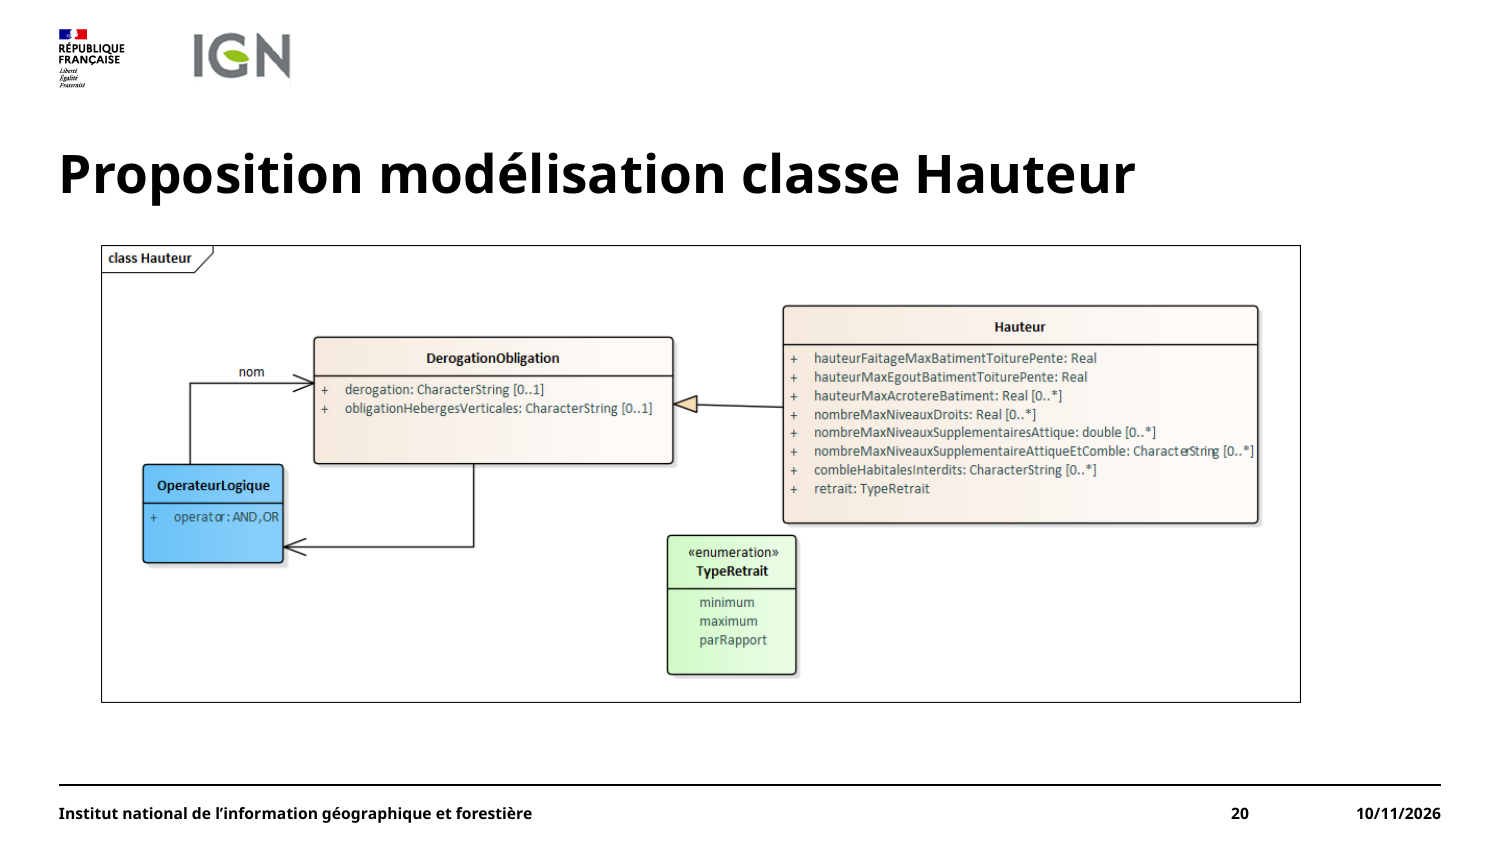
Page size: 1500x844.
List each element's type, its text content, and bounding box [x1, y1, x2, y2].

picture [47, 17, 136, 107]
slide_number 20 [1027, 784, 1249, 844]
picture [100, 244, 1301, 705]
footer Institut national de l’information géographique et forestière [59, 784, 1027, 844]
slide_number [1249, 784, 1441, 844]
picture [193, 32, 291, 86]
title Proposition modélisation classe Hauteur [59, 147, 1441, 266]
